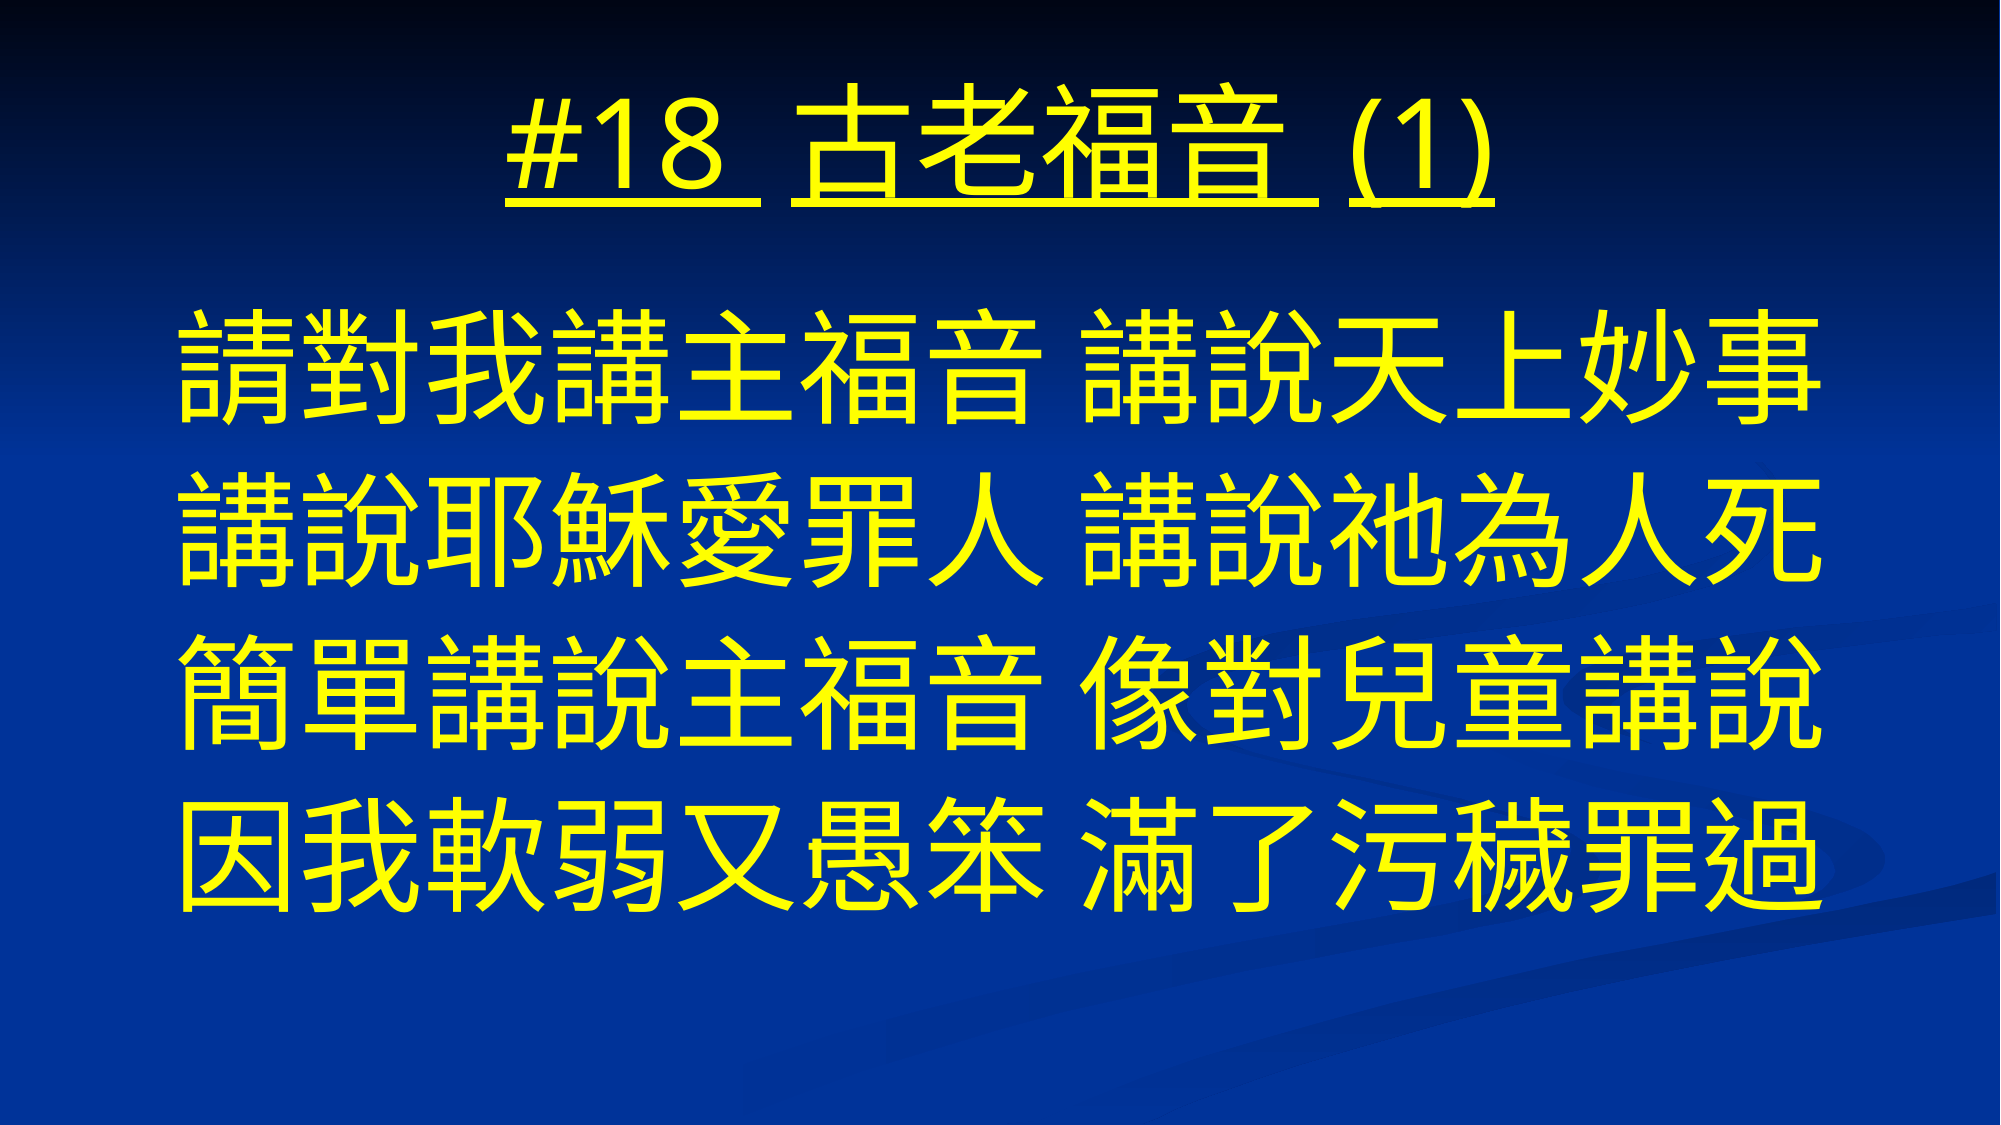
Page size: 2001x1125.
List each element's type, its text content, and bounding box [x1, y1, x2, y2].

title #18 古老福音 (1) [99, 45, 1900, 233]
list 請對我講主福音 講說天上妙事 講說耶穌愛罪人 講說祂為人死 簡單講說主福音 像對兒童講說 因我軟弱又愚笨 滿了污穢罪過 [54, 282, 1945, 1025]
